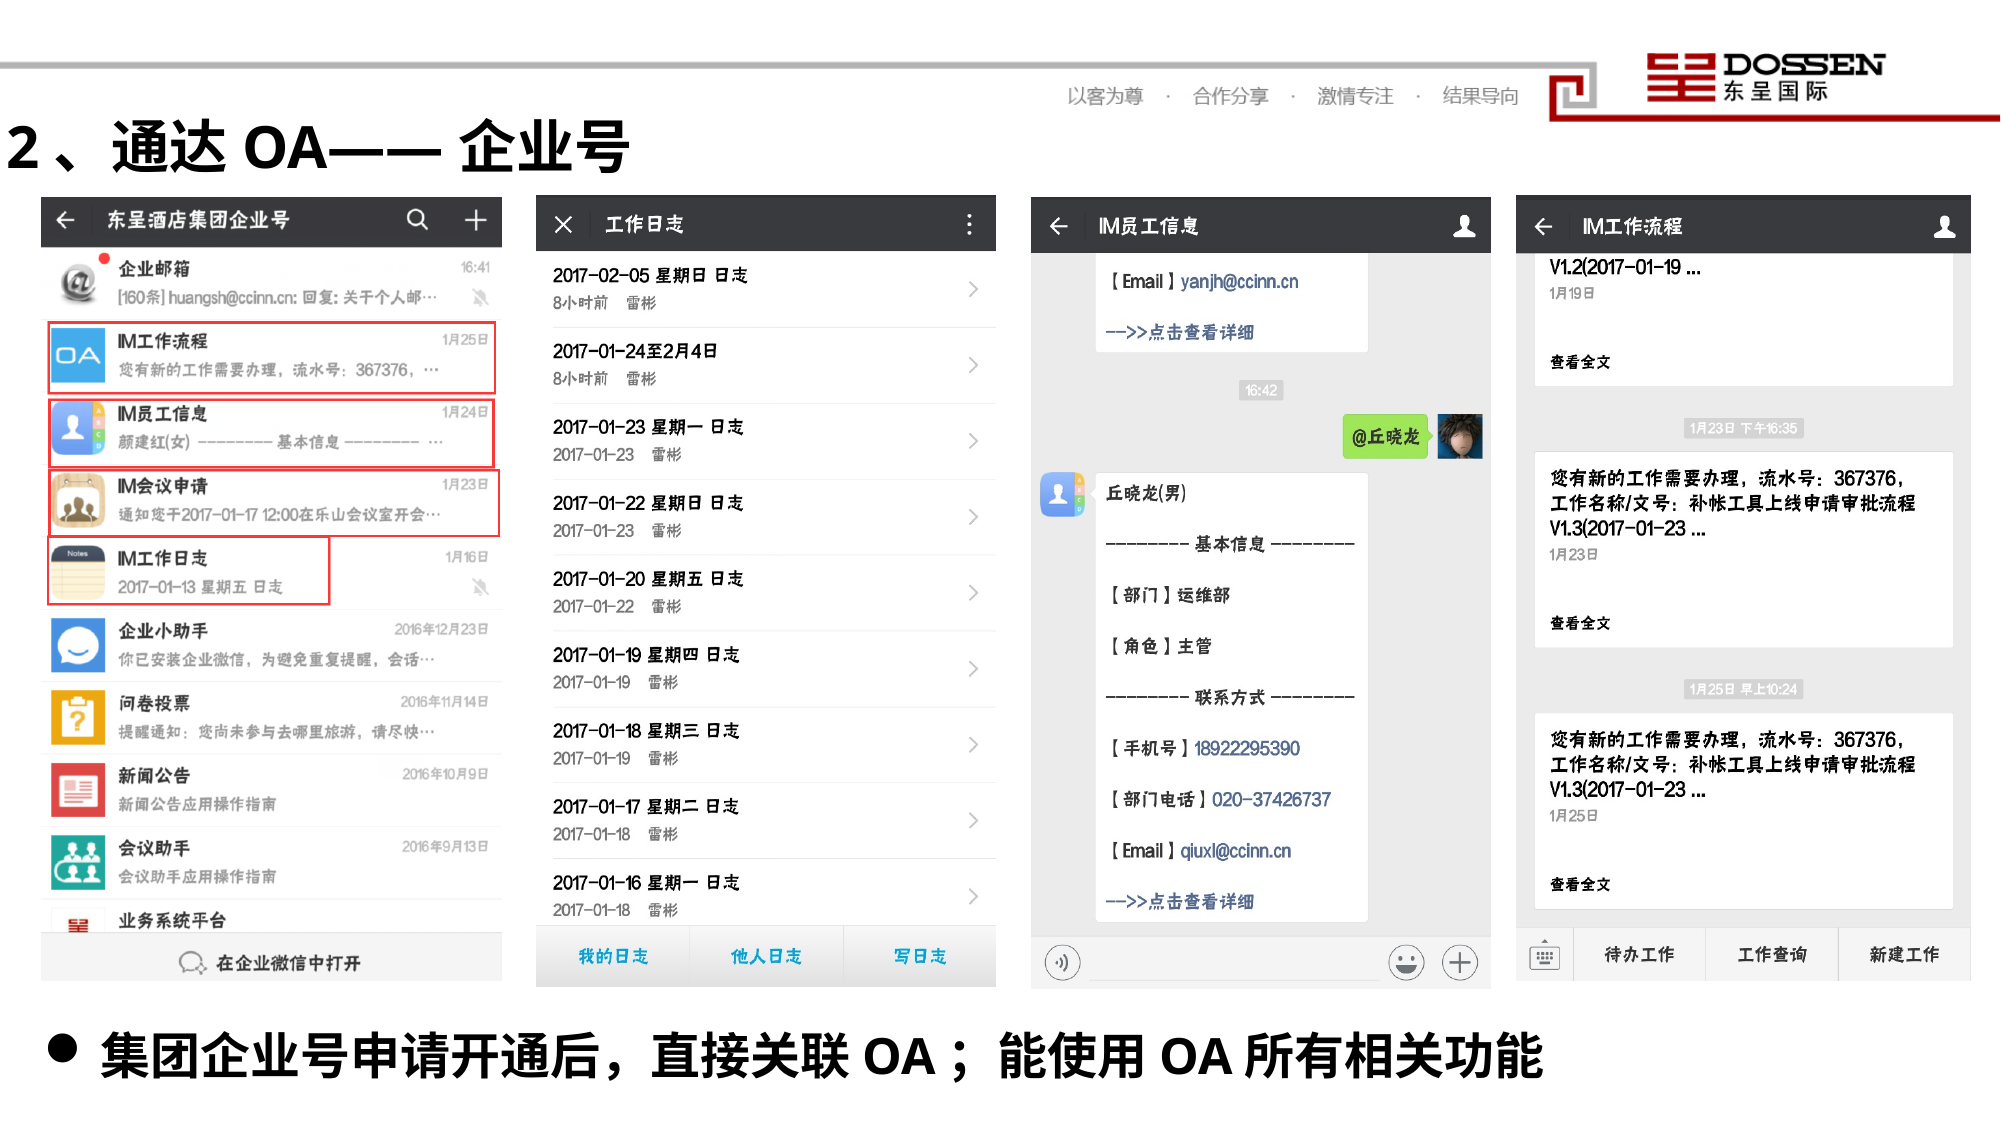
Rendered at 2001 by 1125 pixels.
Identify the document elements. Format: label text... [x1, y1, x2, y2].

text_box 集团企业号申请开通后，直接关联OA；能使用OA所有相关功能 [29, 1016, 1560, 1092]
text_box 2、通达OA——企业号 [0, 101, 1485, 198]
picture [0, 0, 2001, 1125]
